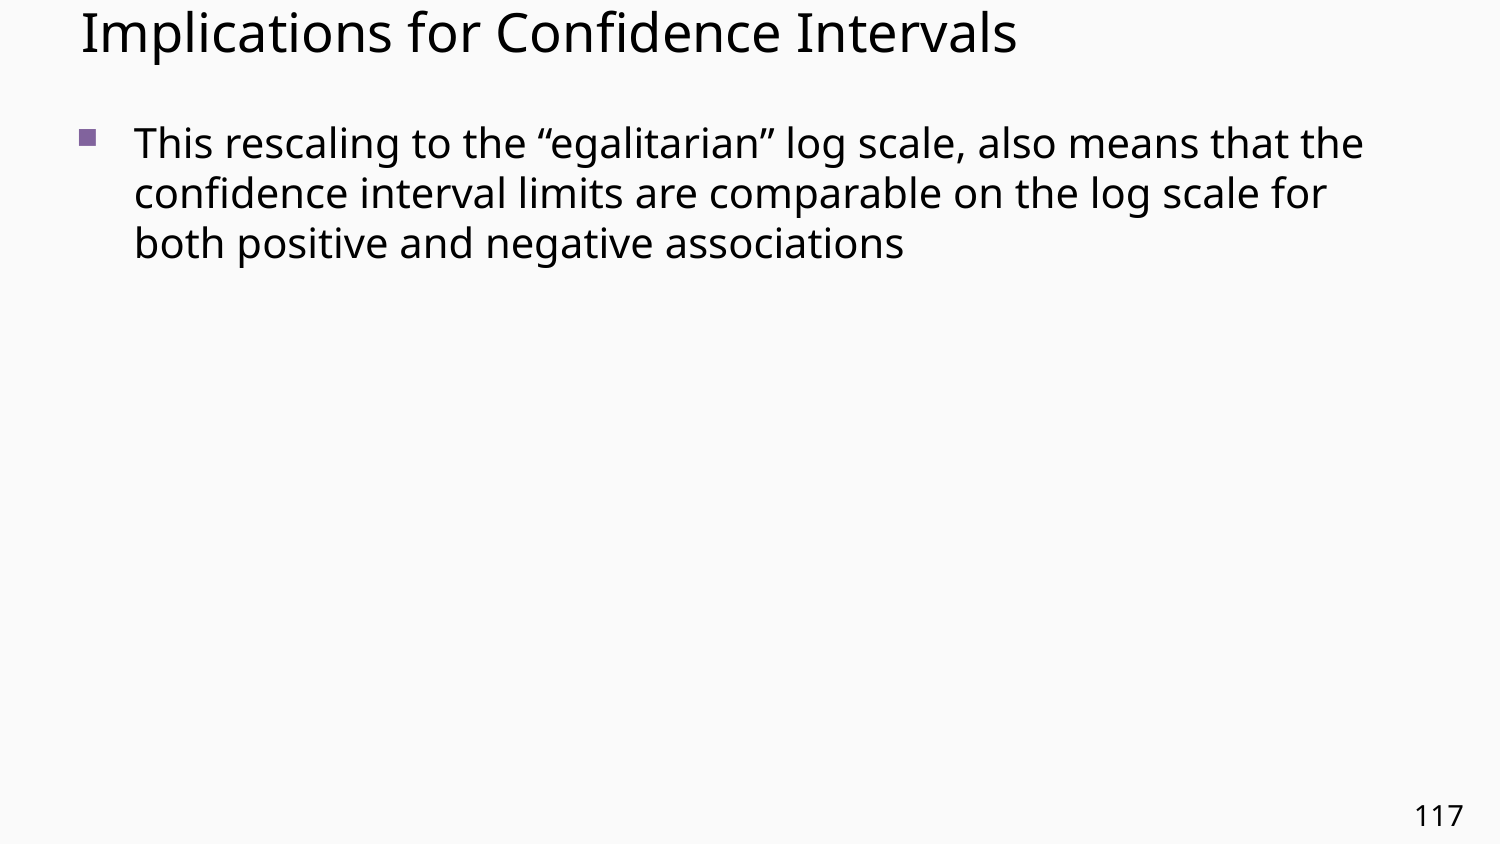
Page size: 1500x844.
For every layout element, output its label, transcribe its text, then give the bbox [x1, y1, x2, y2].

list This rescaling to the “egalitarian” log scale, also means that the confidence interval limits are comparable on the log scale for both positive and negative associations [61, 108, 1439, 789]
title Implications for Confidence Intervals [66, 16, 1444, 72]
slide_number 117 [1380, 789, 1480, 841]
